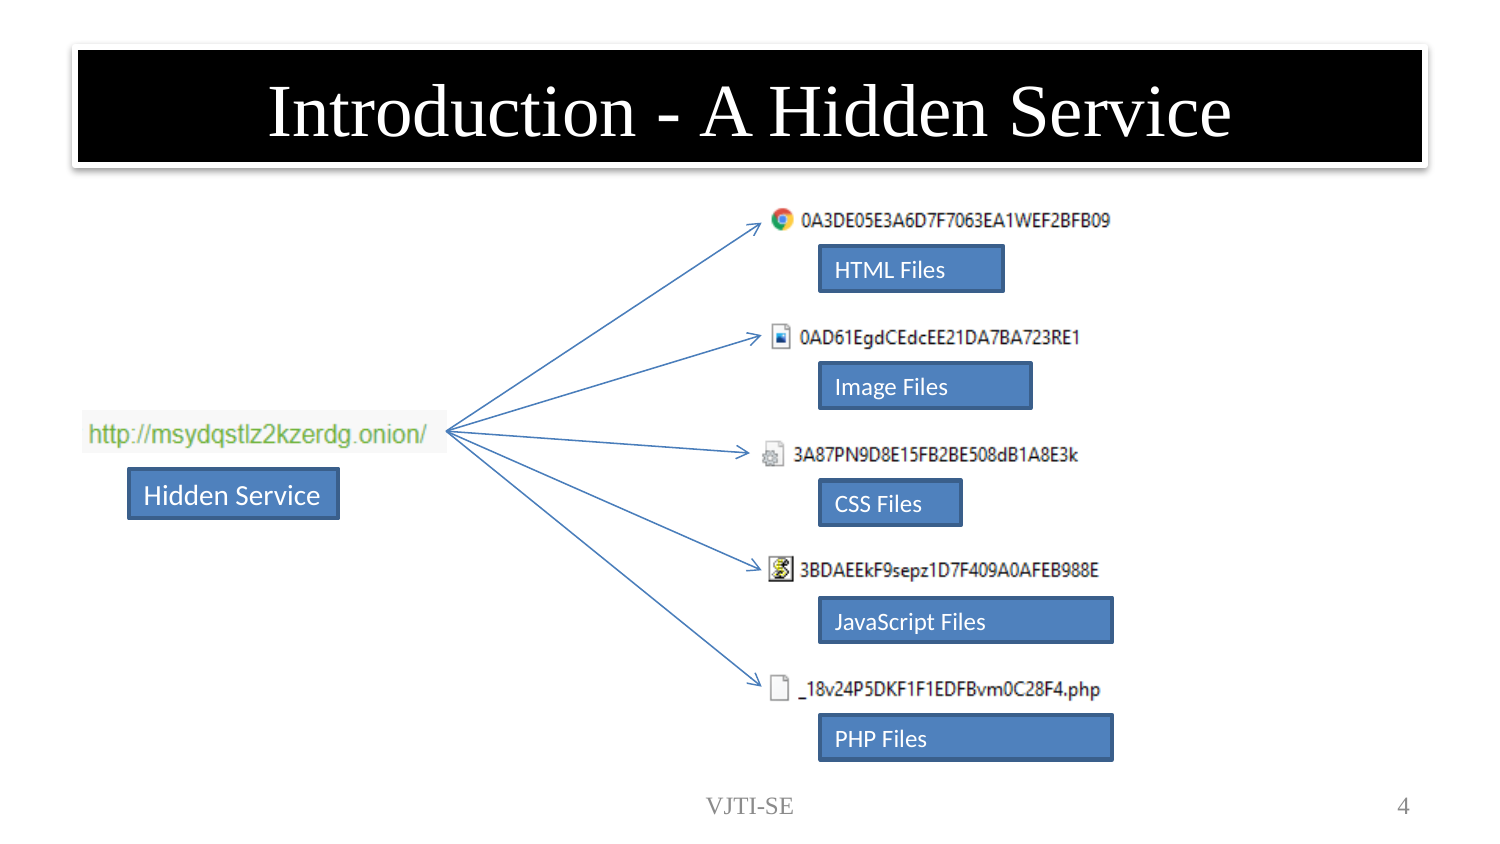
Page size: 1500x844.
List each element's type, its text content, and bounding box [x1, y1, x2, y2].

text_box Hidden Service [127, 467, 340, 520]
picture [762, 316, 1103, 355]
slide_number 4 [1074, 782, 1425, 827]
text_box PHP Files [818, 713, 1114, 762]
text_box HTML Files [818, 244, 1005, 293]
picture [81, 409, 445, 453]
picture [761, 667, 1119, 706]
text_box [445, 334, 762, 429]
text_box JavaScript Files [818, 596, 1114, 644]
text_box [445, 222, 762, 334]
text_box CSS Files [818, 480, 963, 527]
picture [762, 550, 1108, 591]
picture [761, 198, 1126, 237]
text_box Image Files [818, 361, 1033, 410]
picture [762, 433, 1090, 473]
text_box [445, 430, 762, 687]
text_box Introduction - A Hidden Service [72, 44, 1428, 168]
footer VJTI-SE [512, 782, 988, 827]
